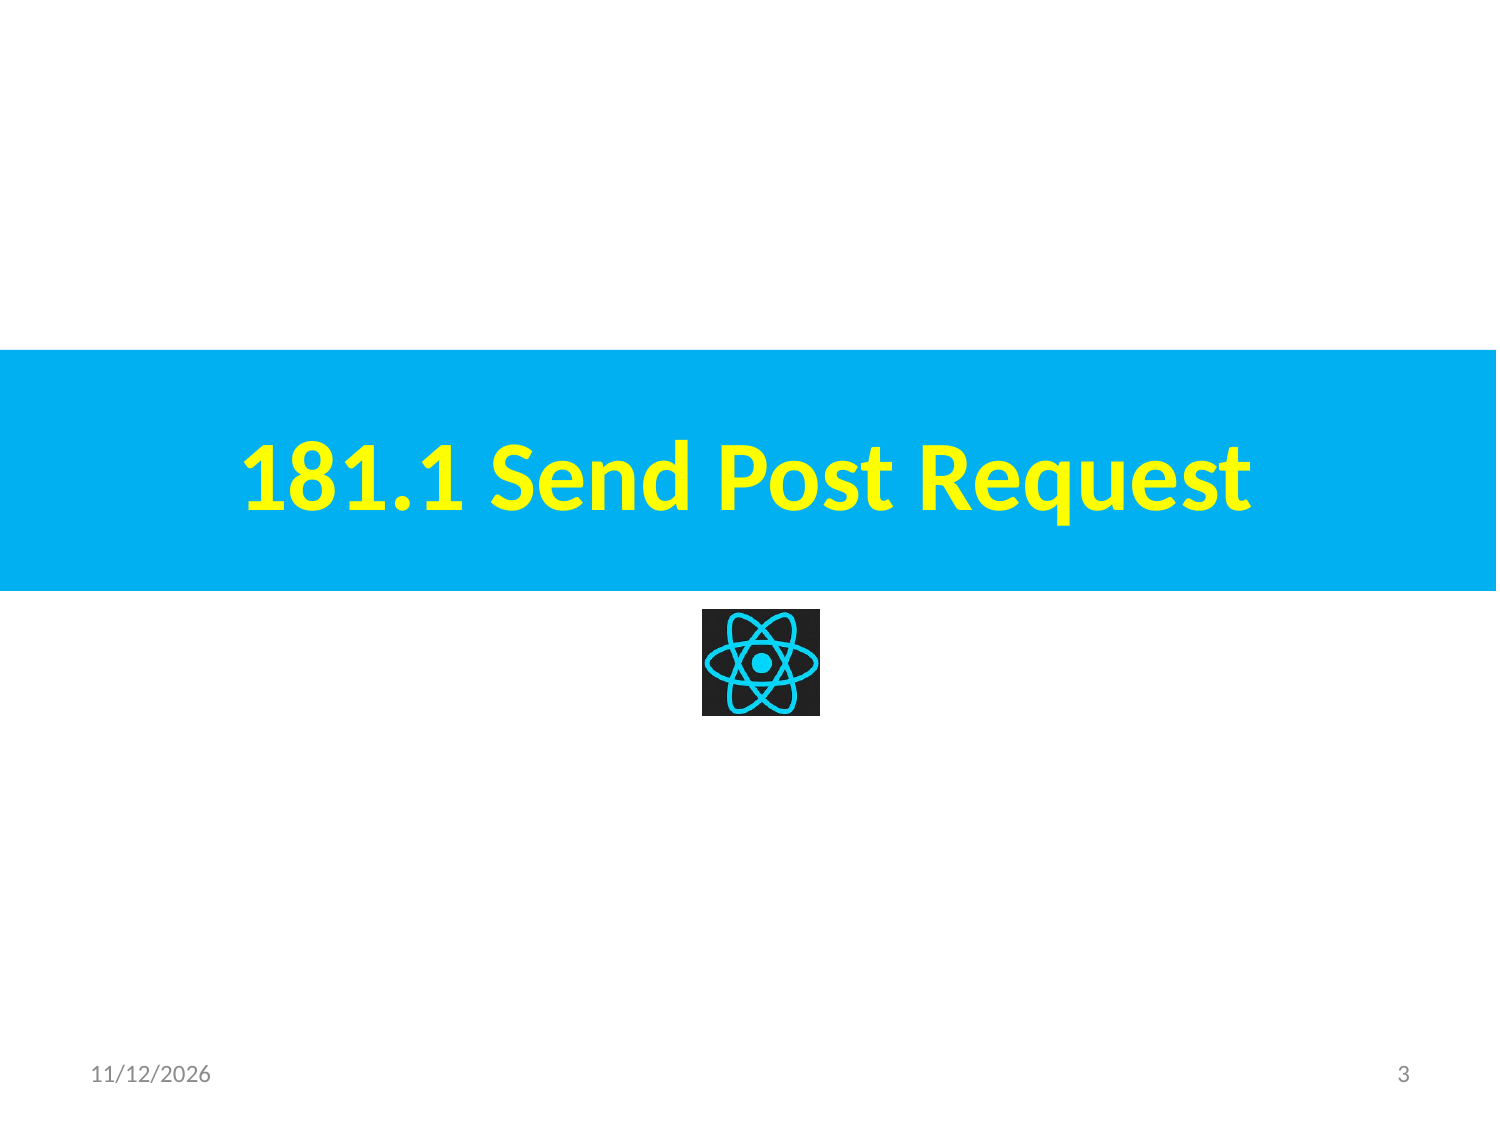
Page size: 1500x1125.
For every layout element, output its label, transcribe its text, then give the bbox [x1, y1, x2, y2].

slide_number 3 [1074, 1042, 1425, 1103]
picture [702, 609, 821, 716]
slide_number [75, 1042, 425, 1103]
title 181.1 Send Post Request [0, 349, 1496, 591]
